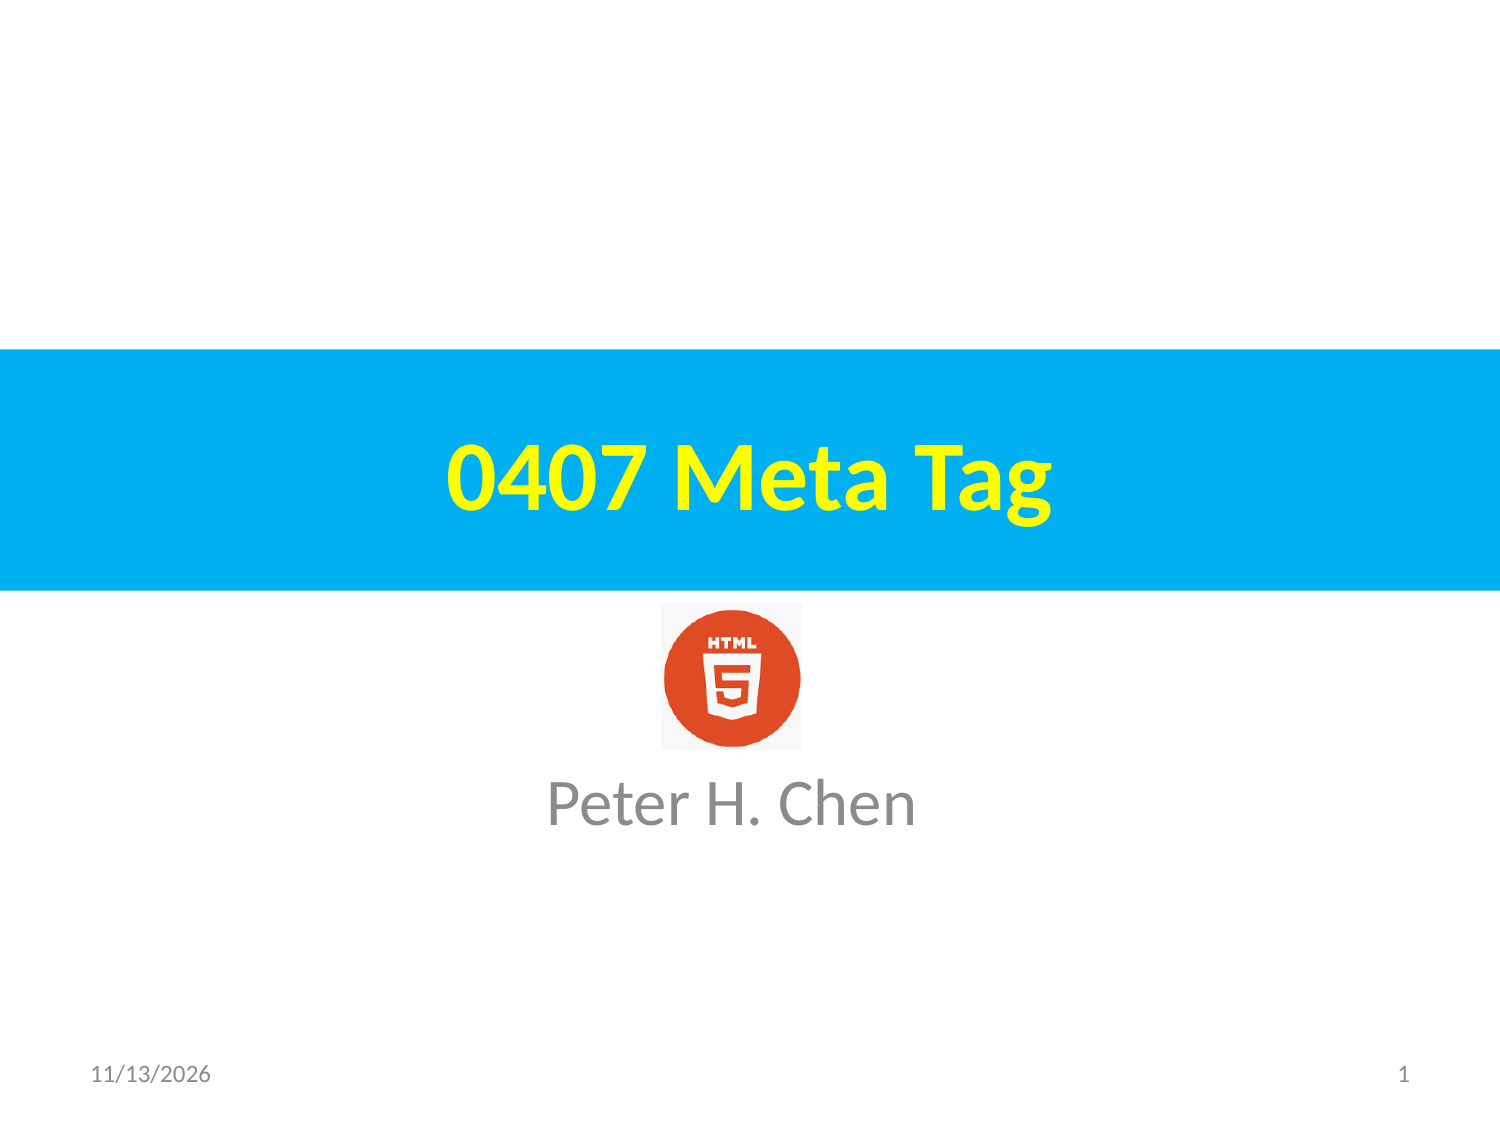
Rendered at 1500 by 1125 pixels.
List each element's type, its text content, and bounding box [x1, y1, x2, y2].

picture [661, 603, 803, 750]
title 0407 Meta Tag [0, 349, 1500, 591]
slide_number 1 [1074, 1042, 1425, 1103]
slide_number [75, 1042, 425, 1103]
subtitle Peter H. Chen [206, 751, 1257, 866]
